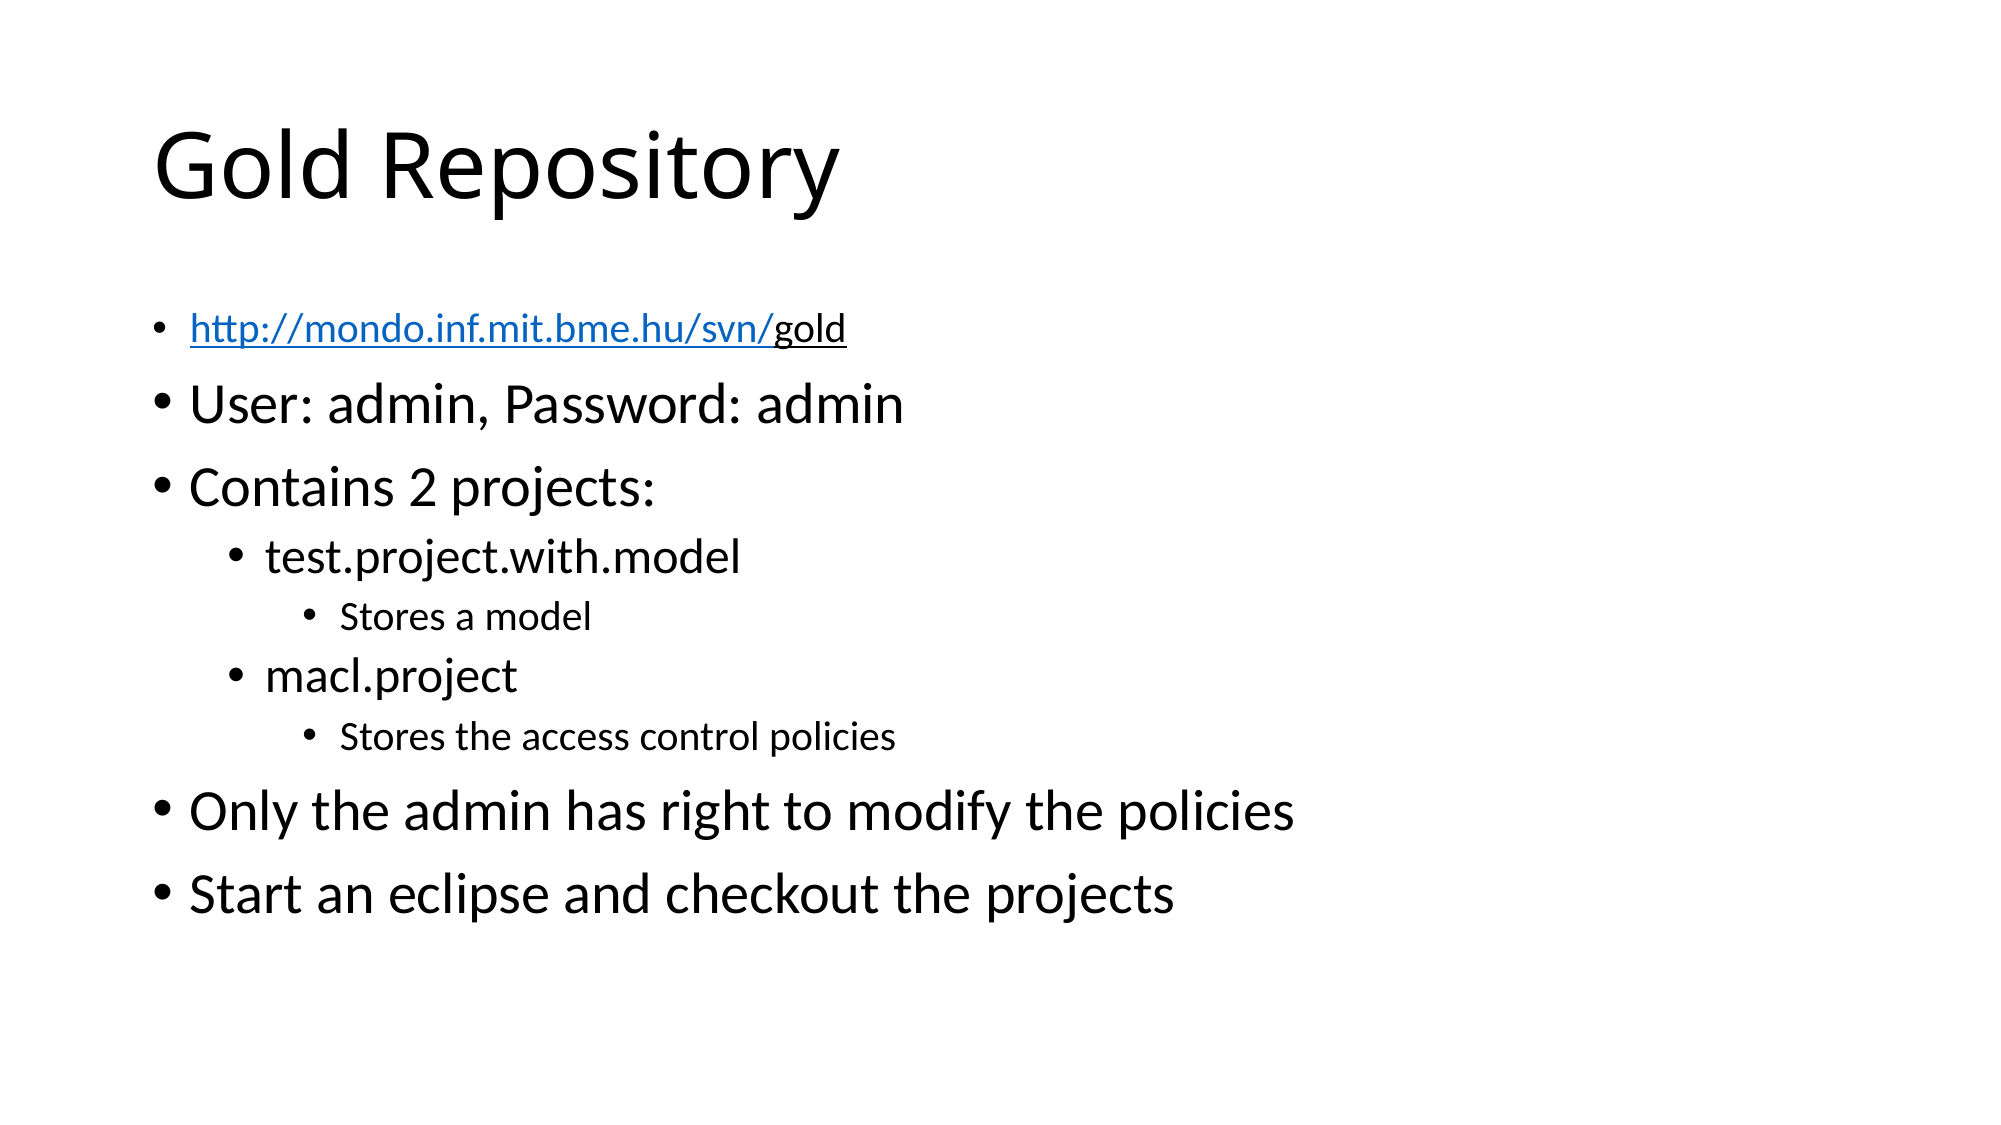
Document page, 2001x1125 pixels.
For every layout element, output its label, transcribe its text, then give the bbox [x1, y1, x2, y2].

title Gold Repository [137, 59, 1863, 278]
list http://mondo.inf.mit.bme.hu/svn/gold User: admin, Password: admin Contains 2 projects: test.project.with.model Stores a model macl.project Stores the access control policies Only the admin has right to modify the policies Start an eclipse and checkout the projects [137, 299, 1863, 1014]
